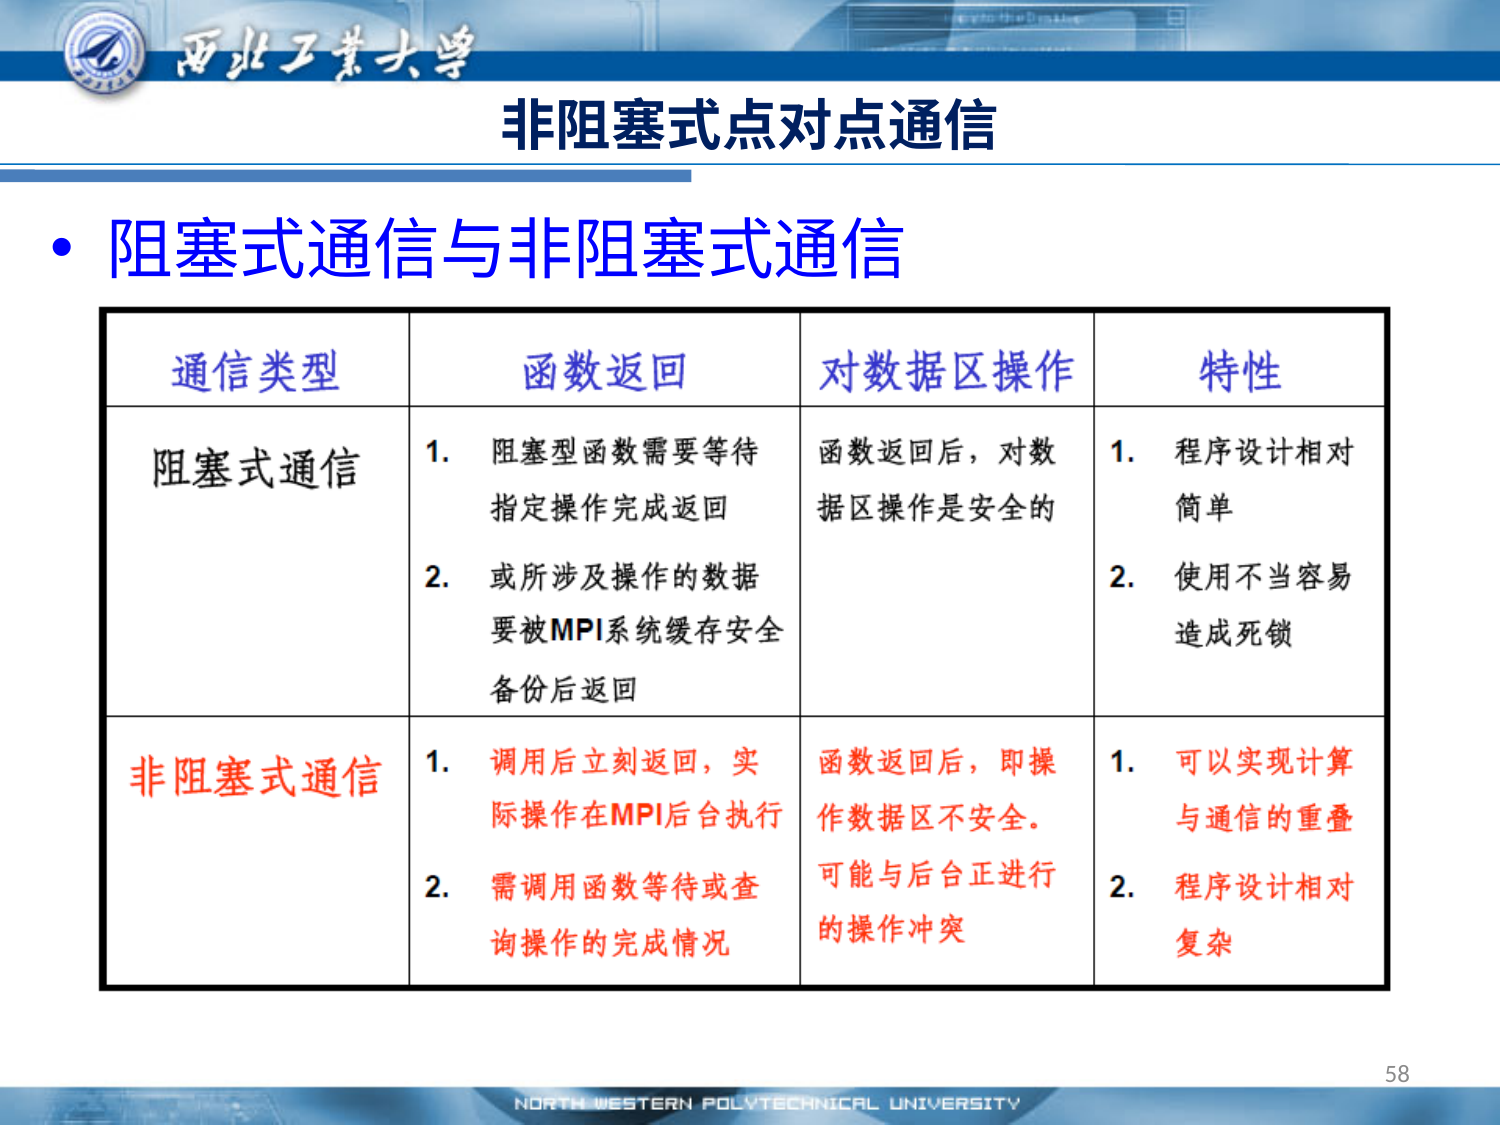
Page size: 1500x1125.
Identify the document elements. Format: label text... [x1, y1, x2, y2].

picture [0, 0, 1500, 163]
slide_number 58 [1074, 1042, 1425, 1103]
picture [0, 165, 1500, 1125]
list 阻塞式通信与非阻塞式通信 [35, 199, 1465, 1020]
title 非阻塞式点对点通信 [35, 82, 1465, 164]
